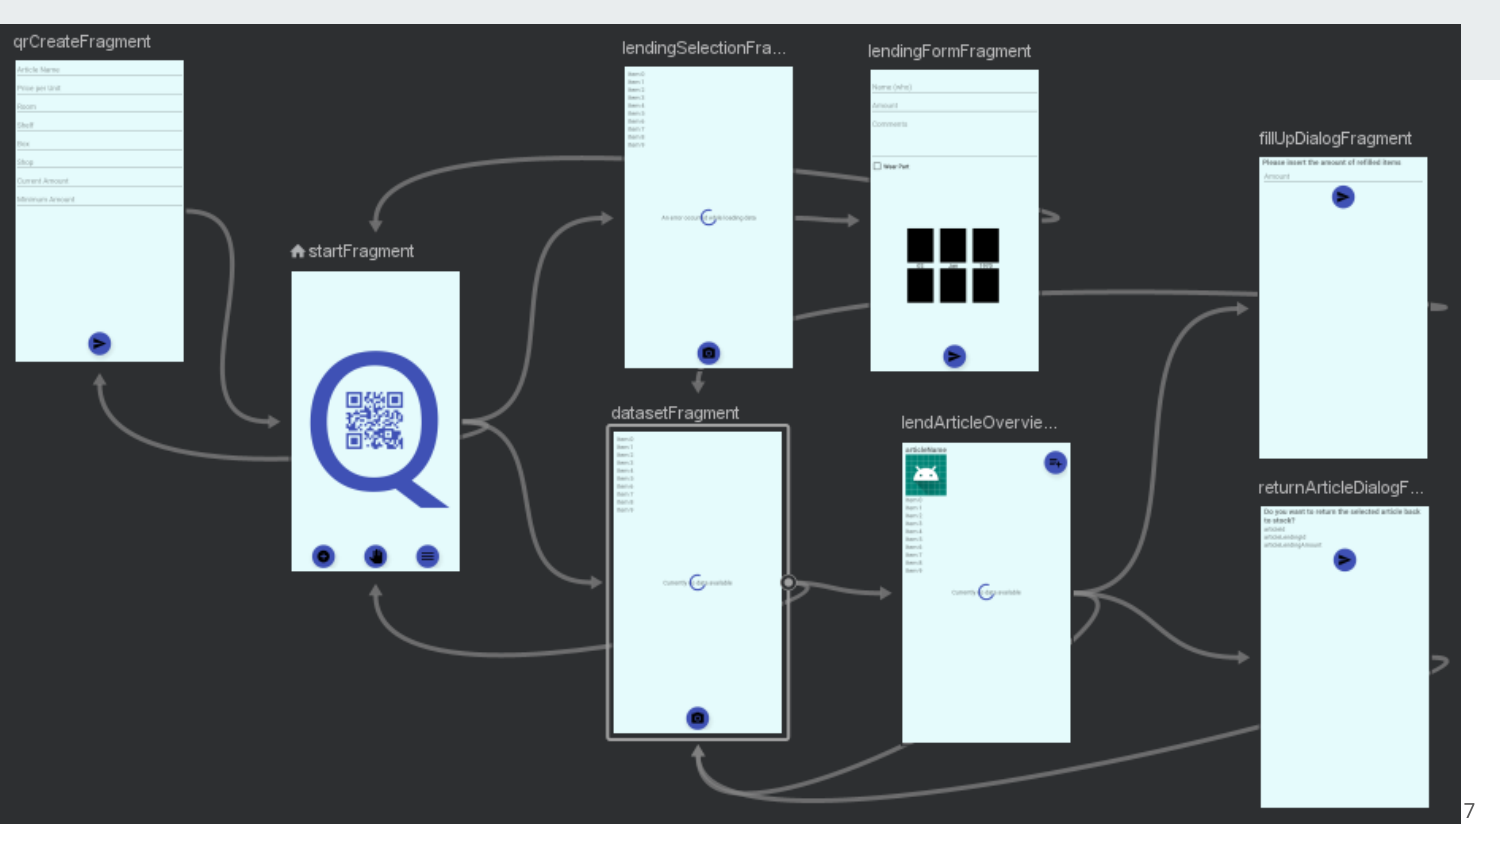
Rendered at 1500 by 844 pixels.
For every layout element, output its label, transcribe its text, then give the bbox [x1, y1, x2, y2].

slide_number ‹#› [1400, 779, 1491, 844]
picture [0, 24, 1461, 825]
